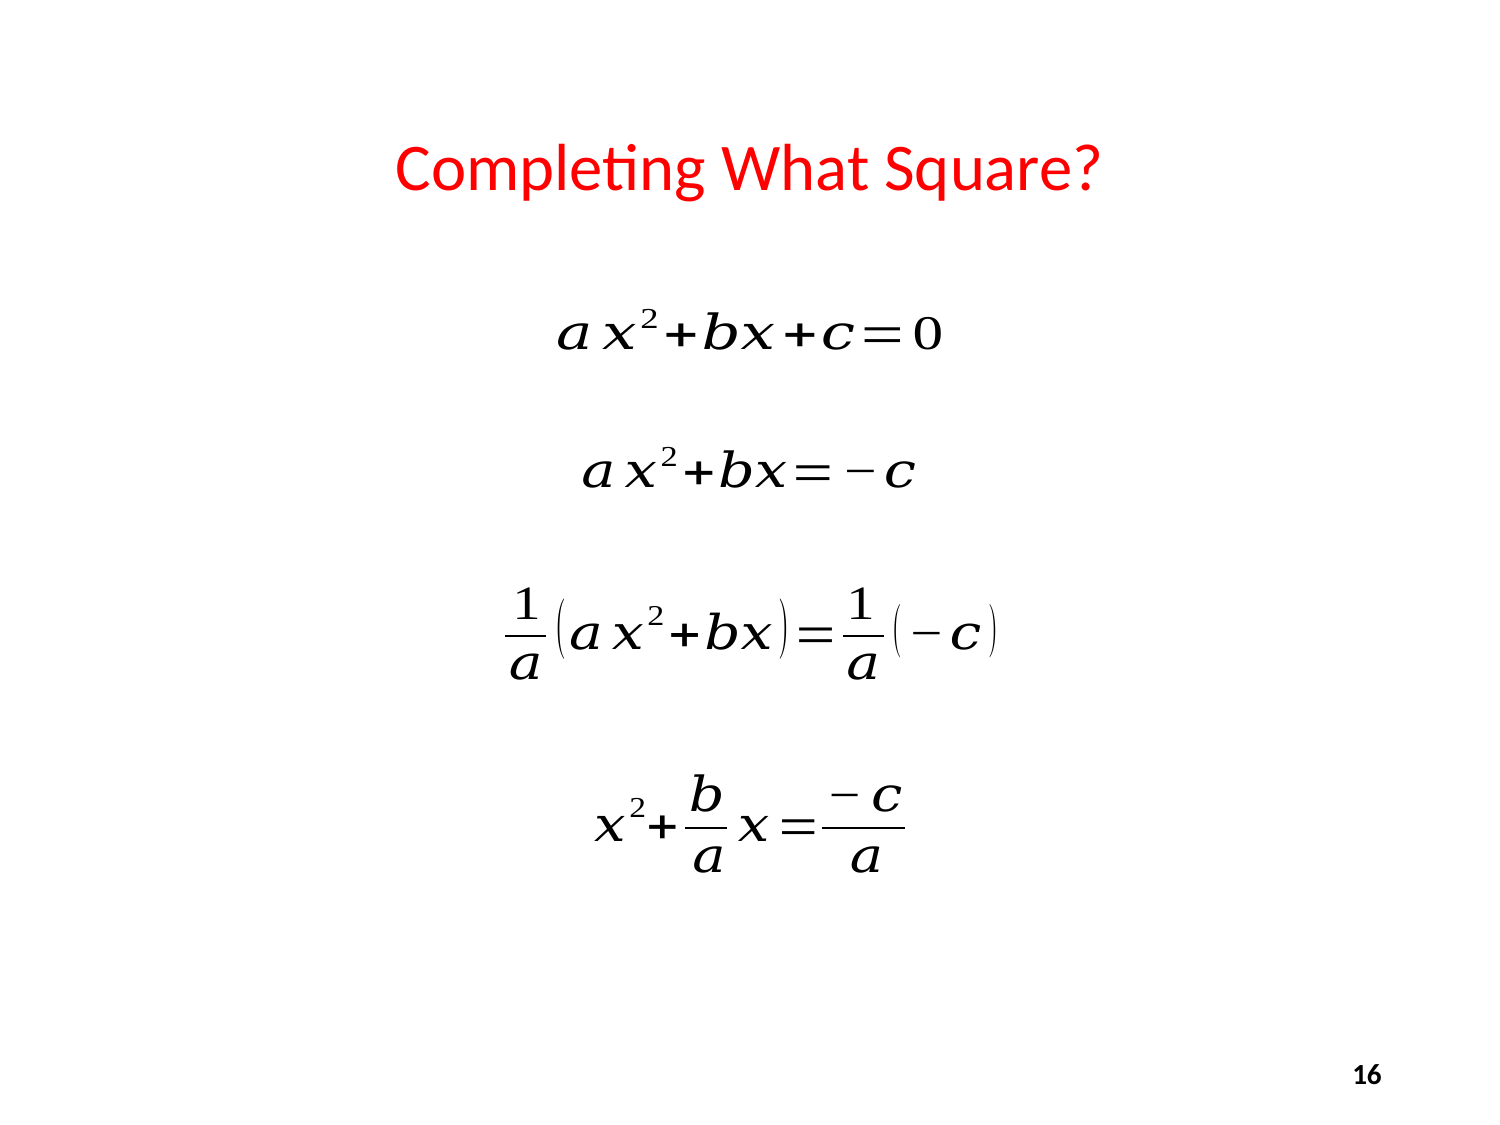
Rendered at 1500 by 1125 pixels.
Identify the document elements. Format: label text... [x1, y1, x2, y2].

slide_number 16 [1059, 1042, 1397, 1103]
title Completing What Square? [103, 59, 1397, 278]
